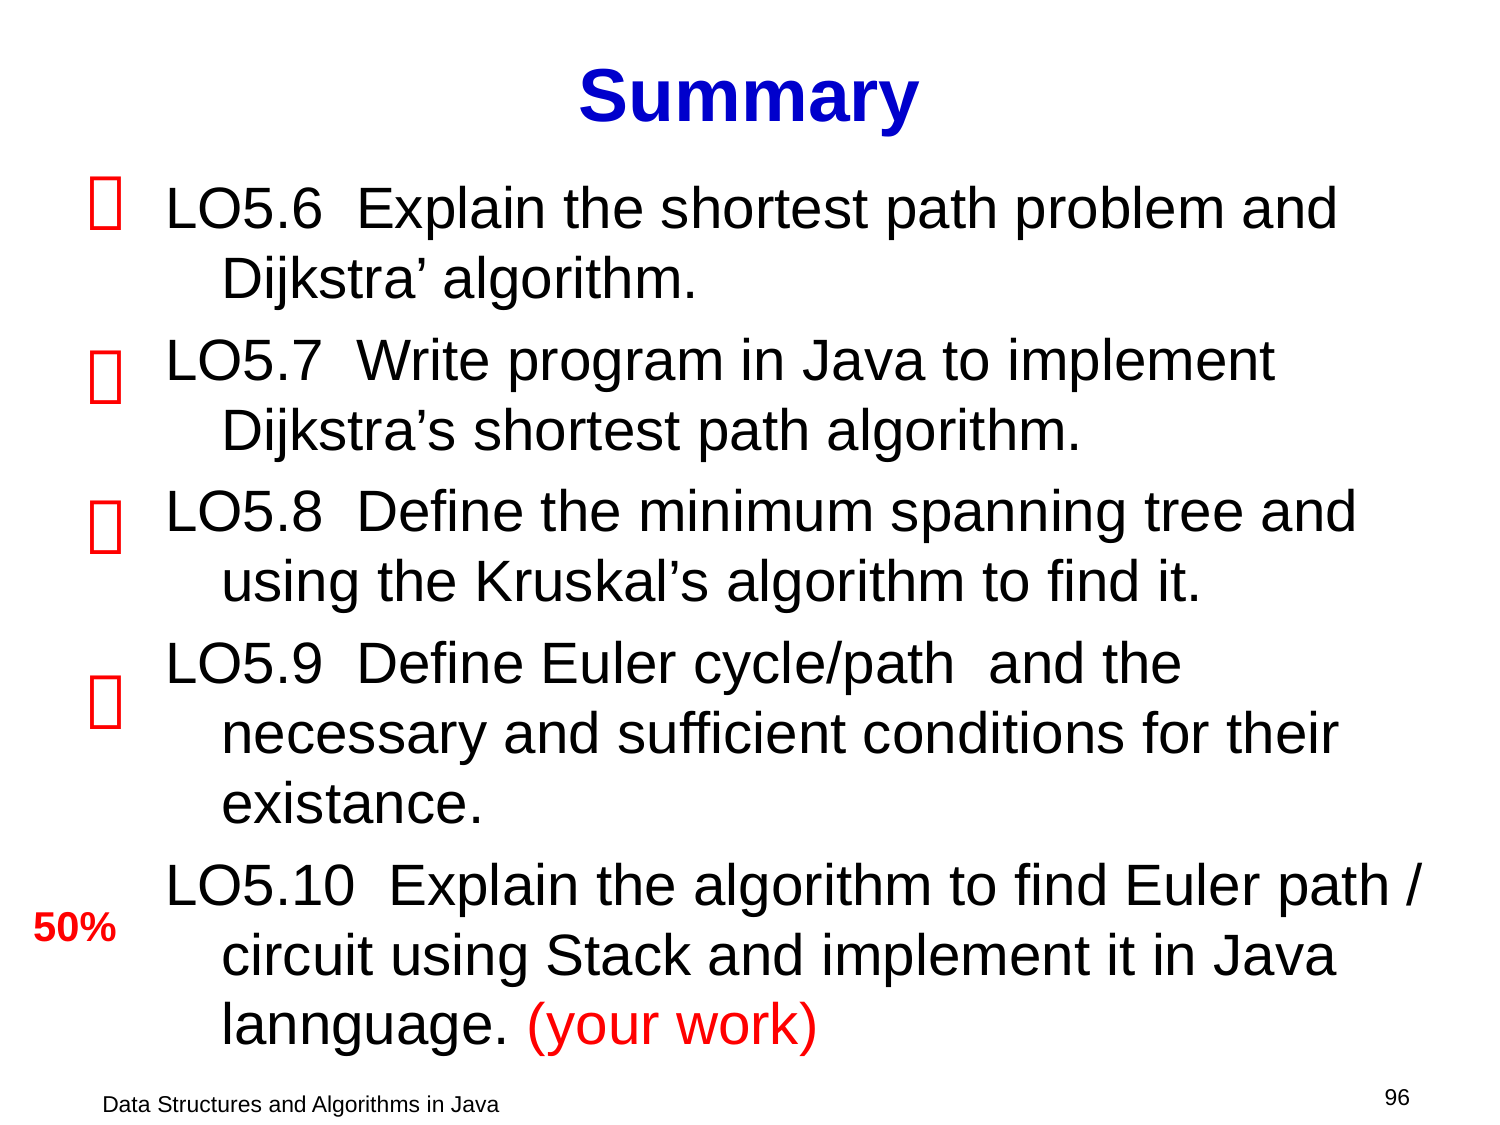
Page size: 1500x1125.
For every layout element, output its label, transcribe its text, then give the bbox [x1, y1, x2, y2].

title Summary [74, 44, 1426, 138]
text_box 50% [0, 873, 152, 977]
text_box  [48, 148, 165, 252]
slide_number 96 [1312, 1074, 1426, 1113]
text_box  [48, 648, 165, 752]
list LO5.6 Explain the shortest path problem and Dijkstra’ algorithm. LO5.7 Write program in Java to implement Dijkstra’s shortest path algorithm. LO5.8 Define the minimum spanning tree and using the Kruskal’s algorithm to find it. LO5.9 Define Euler cycle/path and the necessary and sufficient conditions for their existance. LO5.10 Explain the algorithm to find Euler path / circuit using Stack and implement it in Java lannguage. (your work) [149, 162, 1463, 1063]
text_box  [48, 473, 165, 577]
text_box  [48, 323, 165, 427]
